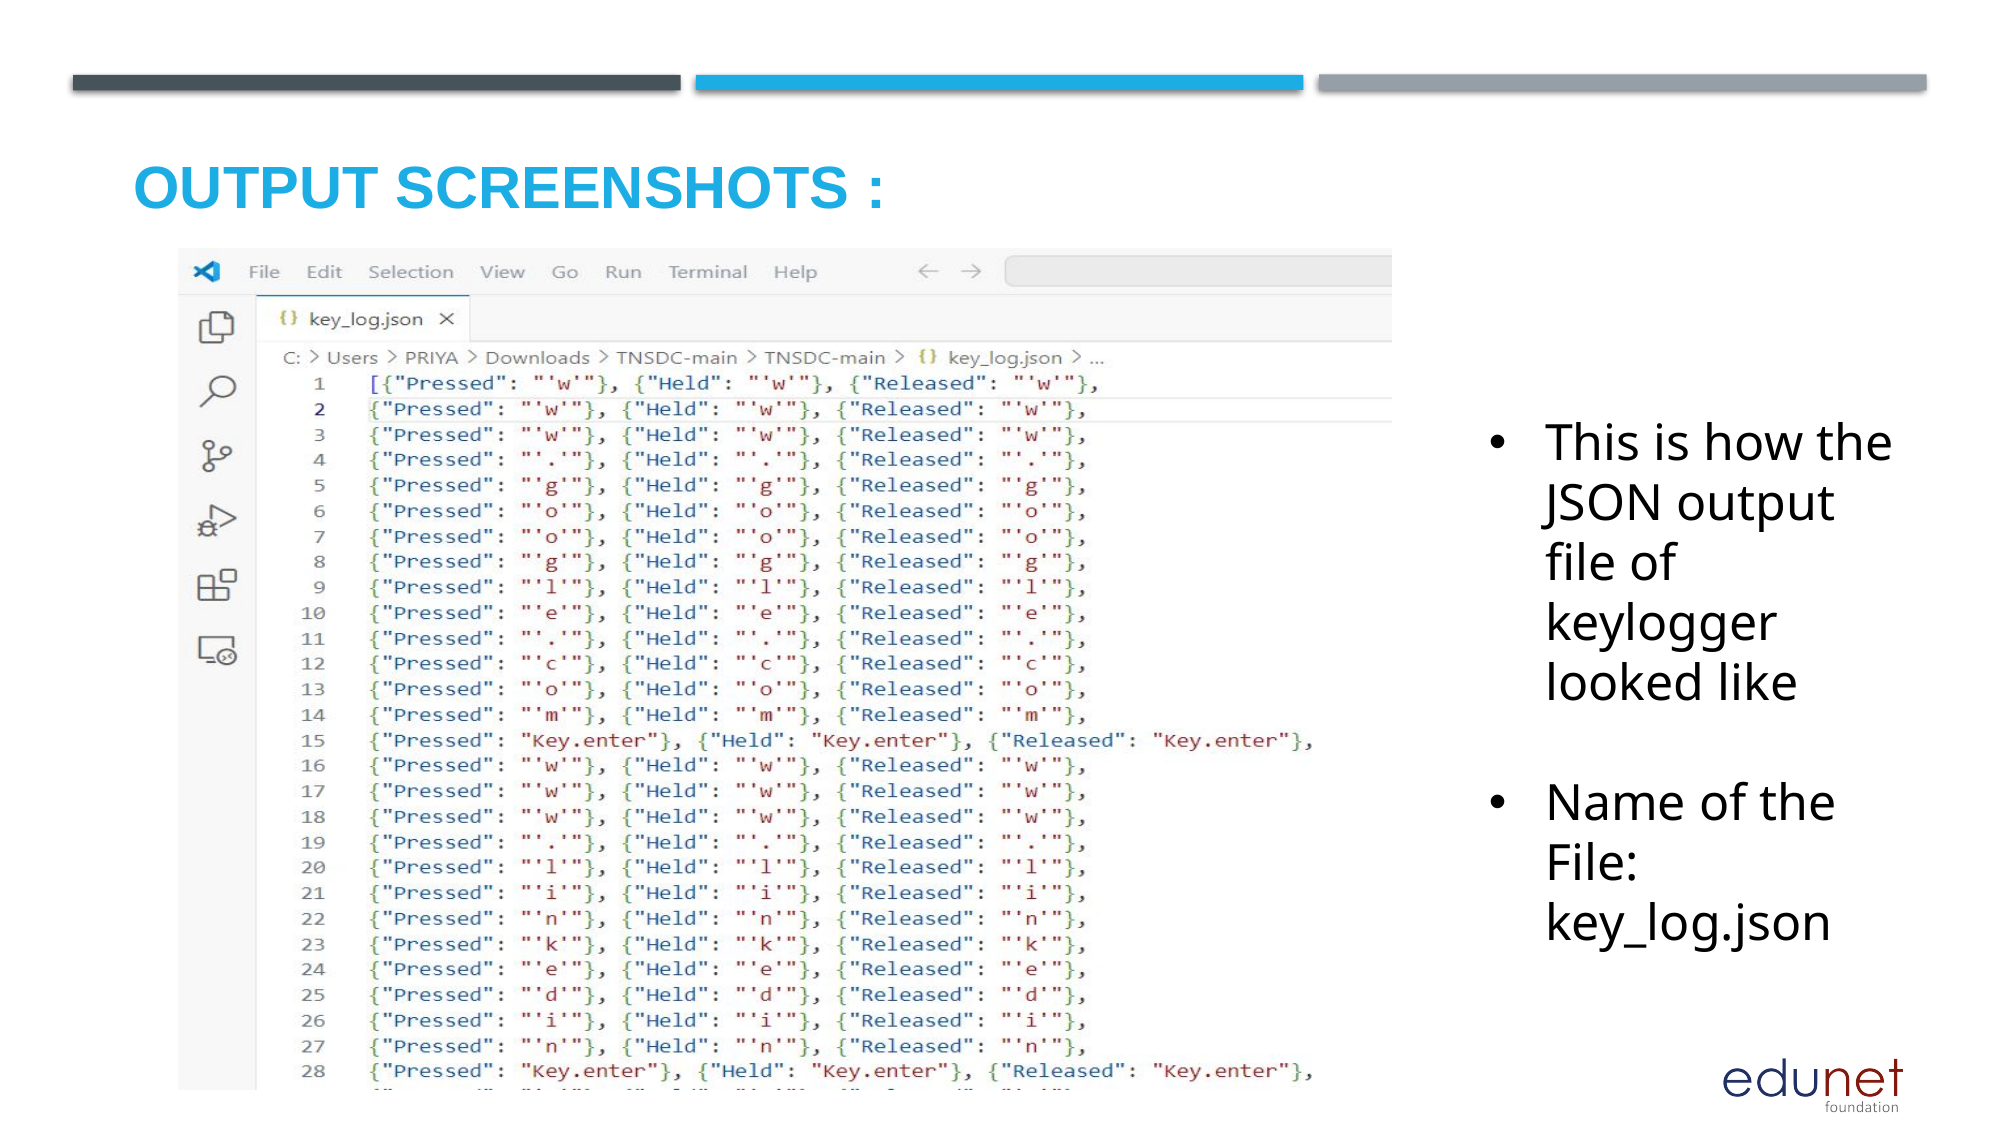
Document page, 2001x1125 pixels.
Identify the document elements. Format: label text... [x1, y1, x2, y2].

title OUTPUT SCREENSHOTS : [118, 141, 1928, 229]
text_box This is how the JSON output file of keylogger looked like Name of the File: key_log.json [1474, 403, 1928, 959]
picture [1719, 1056, 1905, 1116]
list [177, 248, 1392, 1090]
